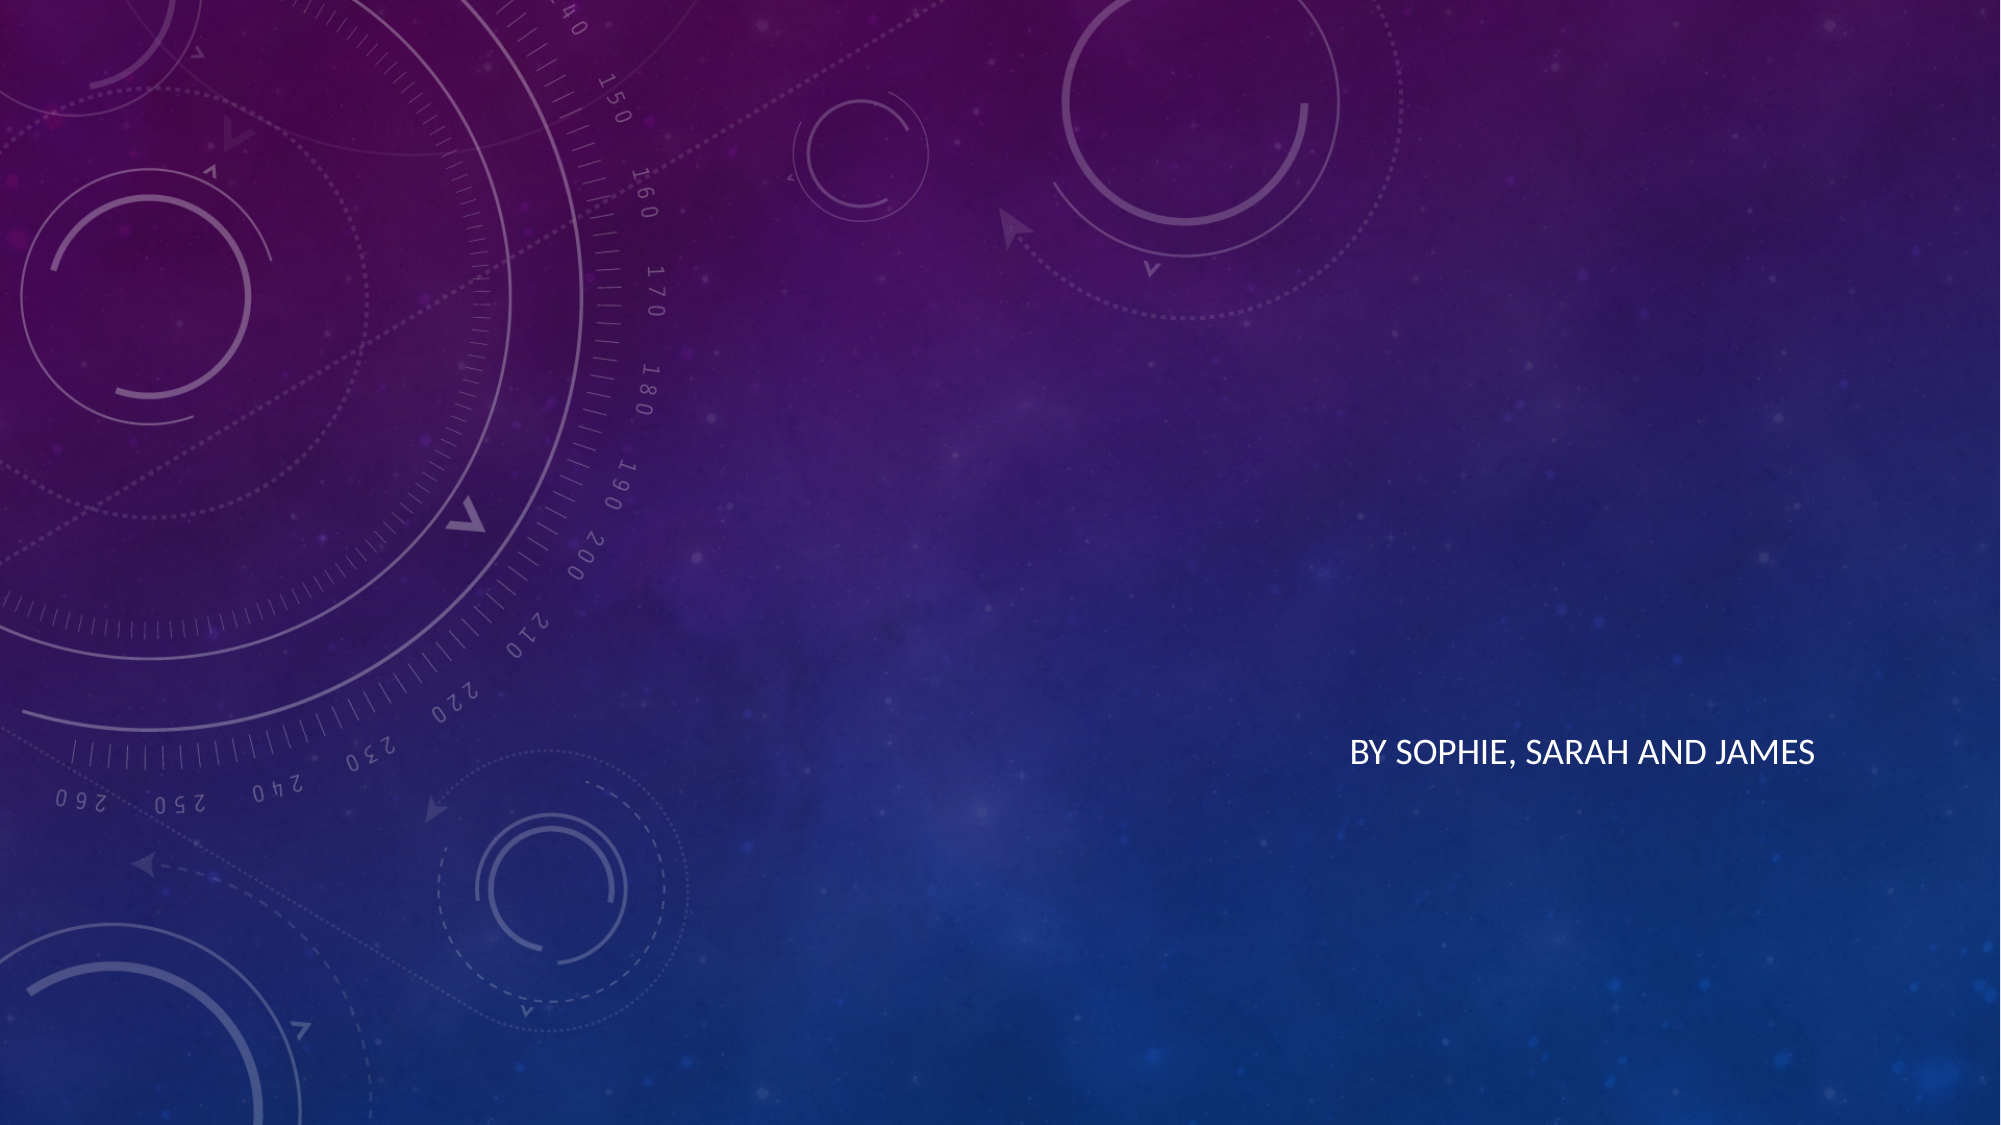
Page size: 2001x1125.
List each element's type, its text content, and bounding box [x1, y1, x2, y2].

picture [0, 0, 2001, 1125]
subtitle By Sophie, Sarah and James [650, 719, 1831, 950]
